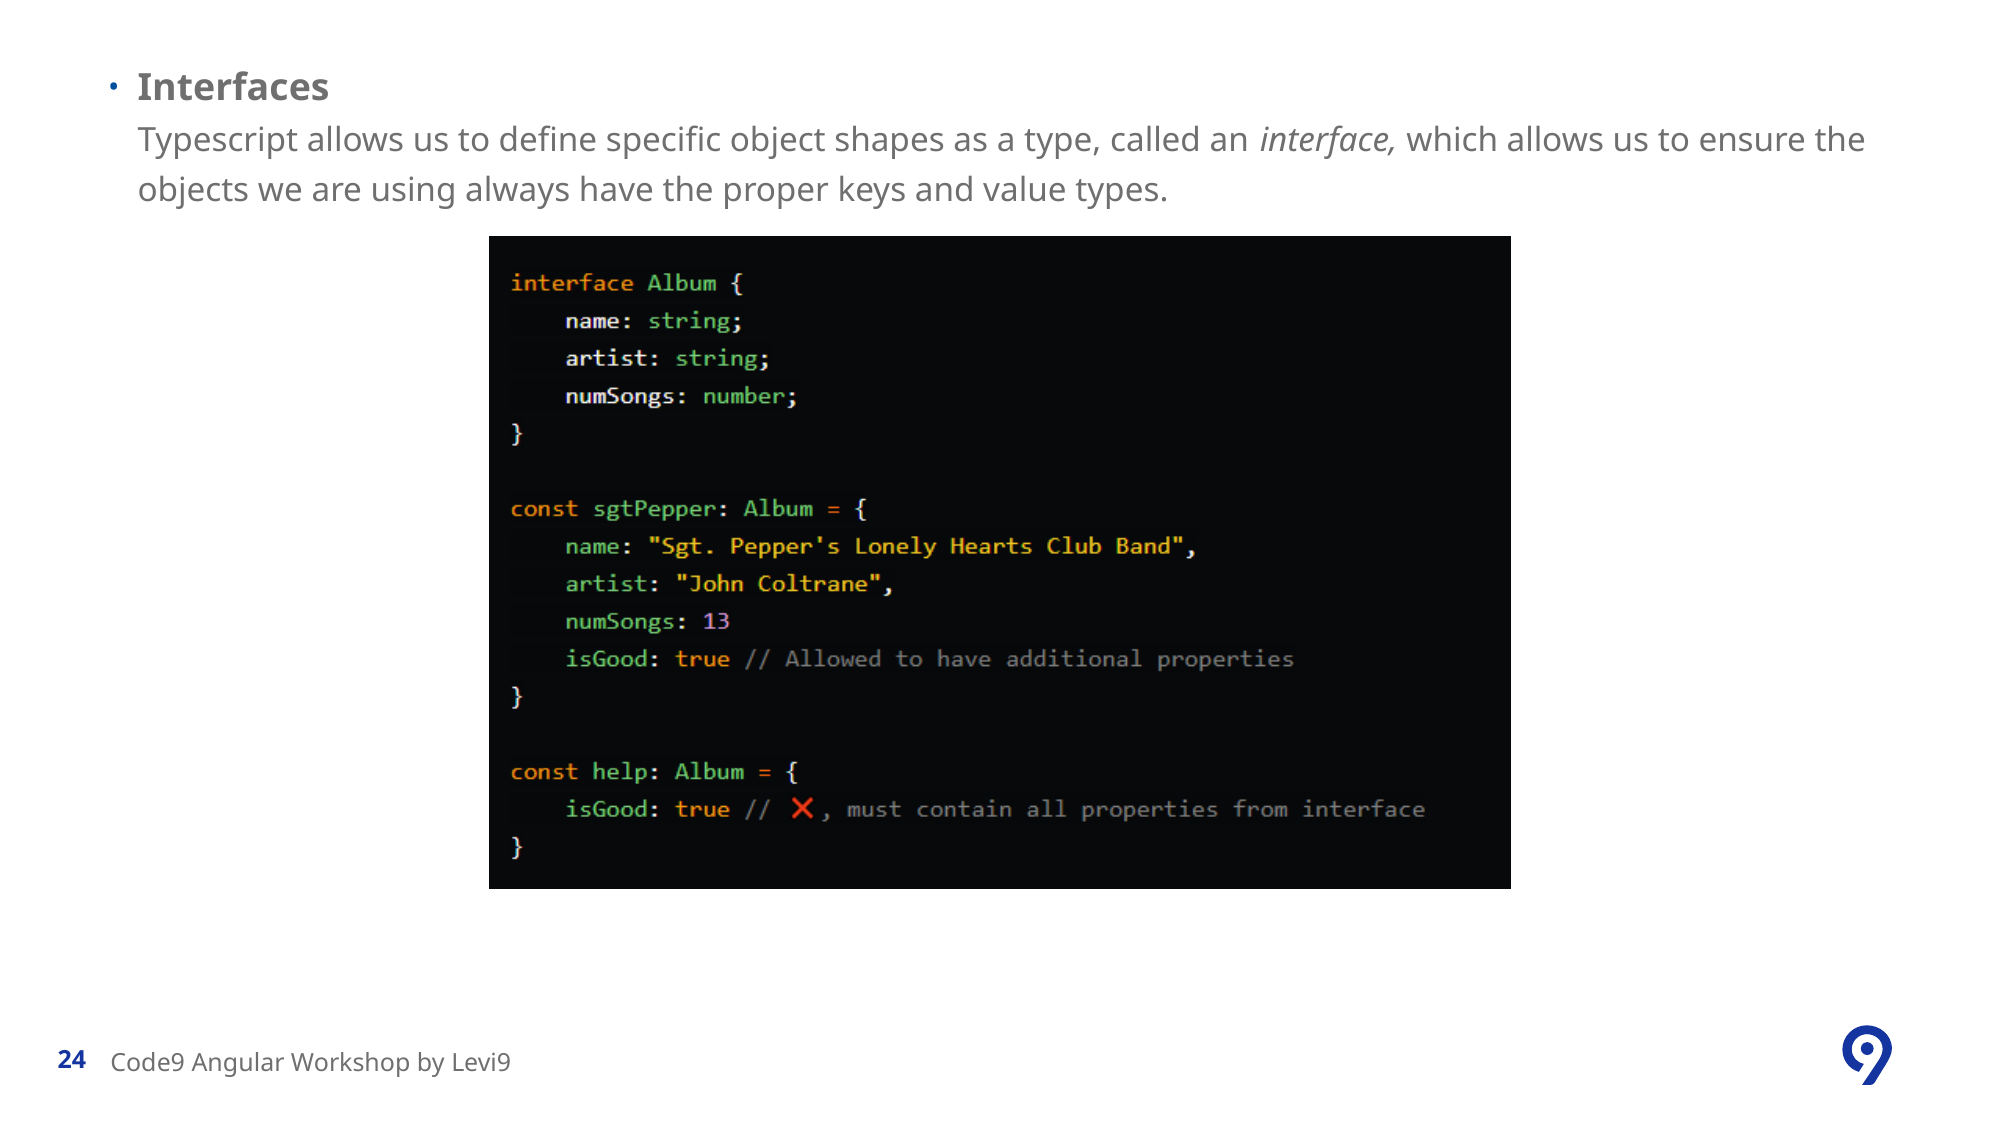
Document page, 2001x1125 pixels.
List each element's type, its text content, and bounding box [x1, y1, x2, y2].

footer Code9 Angular Workshop by Levi9 [110, 1045, 1289, 1077]
slide_number 24 [57, 1045, 103, 1077]
list Interfaces Typescript allows us to define specific object shapes as a type, called an interface, which allows us to ensure the objects we are using always have the proper keys and value types. [108, 58, 1909, 988]
picture [489, 236, 1511, 889]
